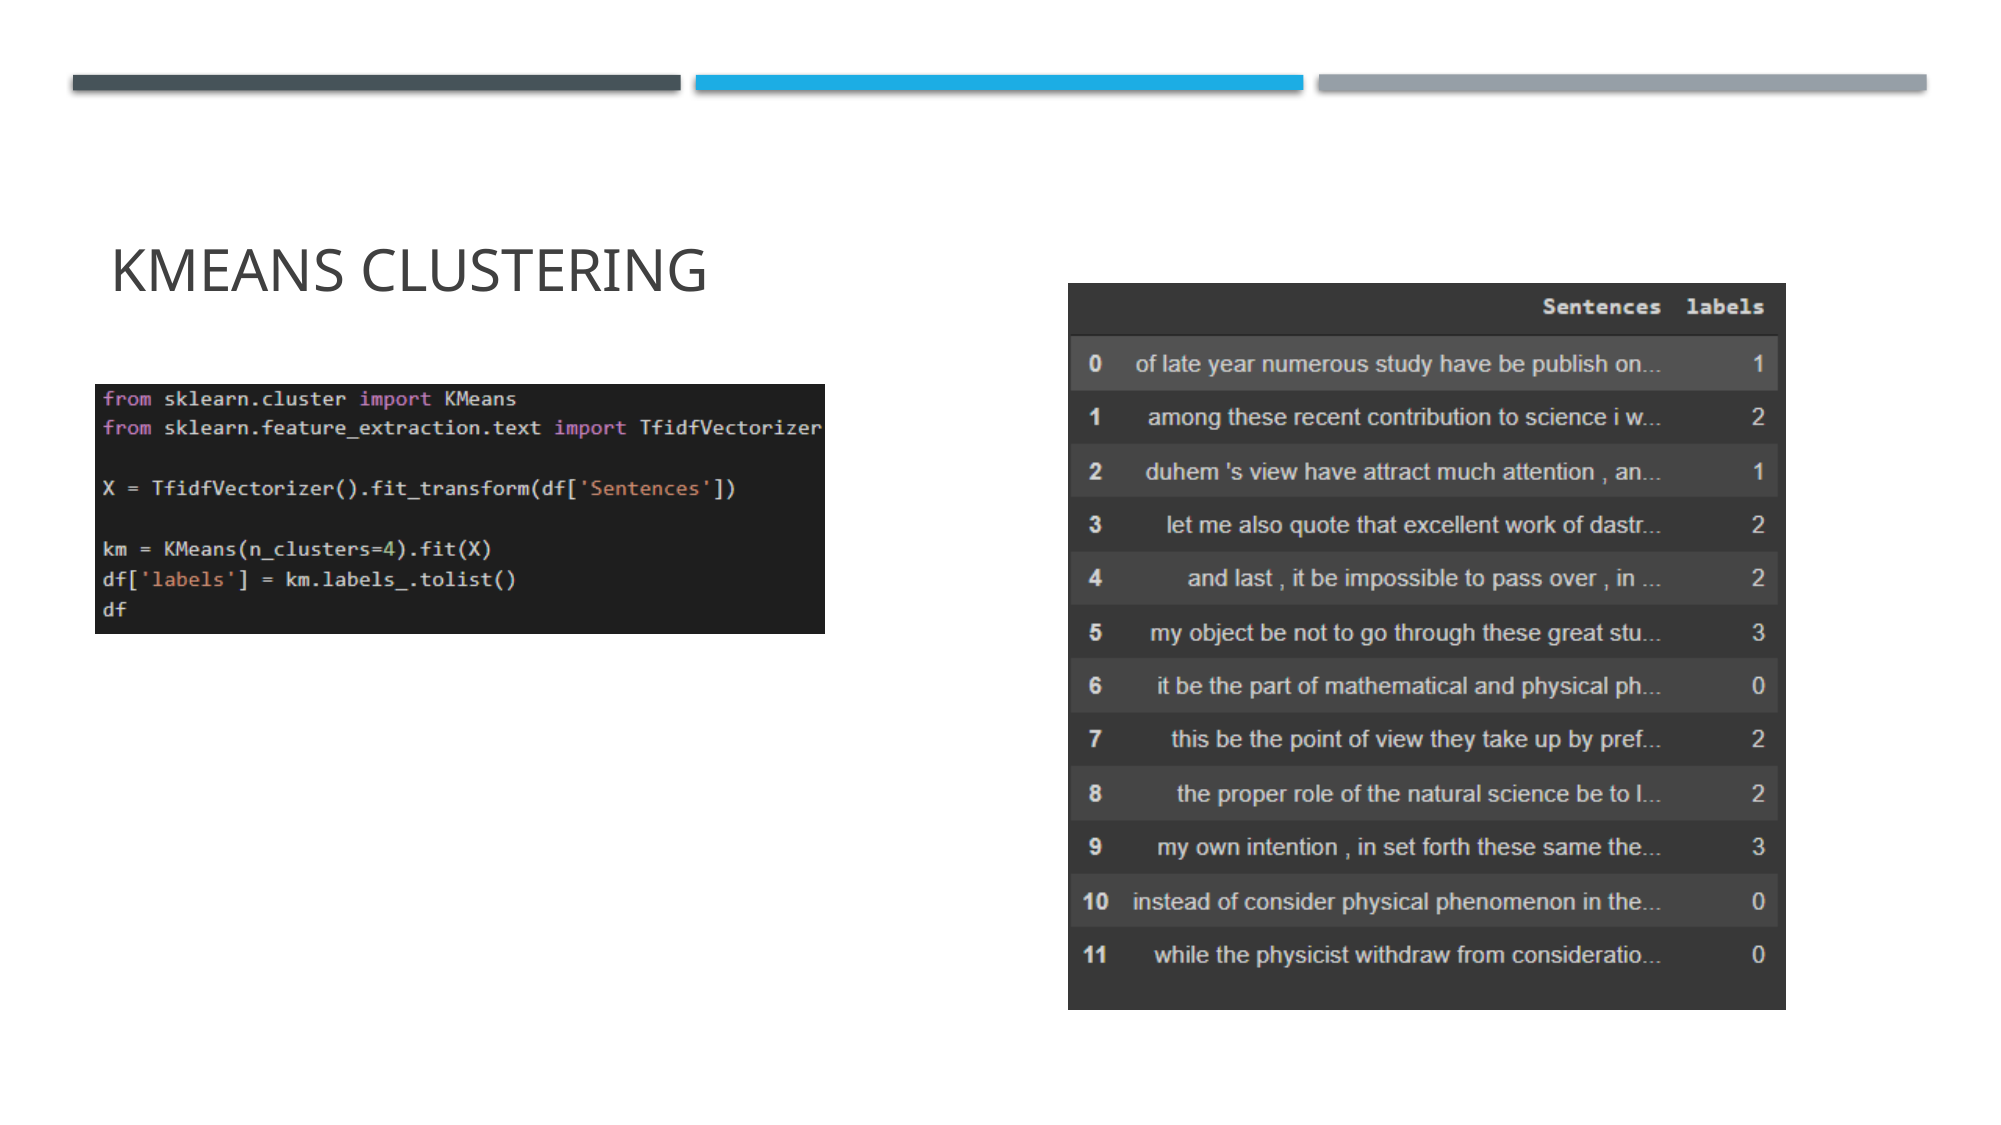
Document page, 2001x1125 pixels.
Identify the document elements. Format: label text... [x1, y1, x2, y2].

picture [1067, 282, 1787, 1011]
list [94, 384, 826, 635]
title Kmeans Clustering [95, 115, 1905, 311]
